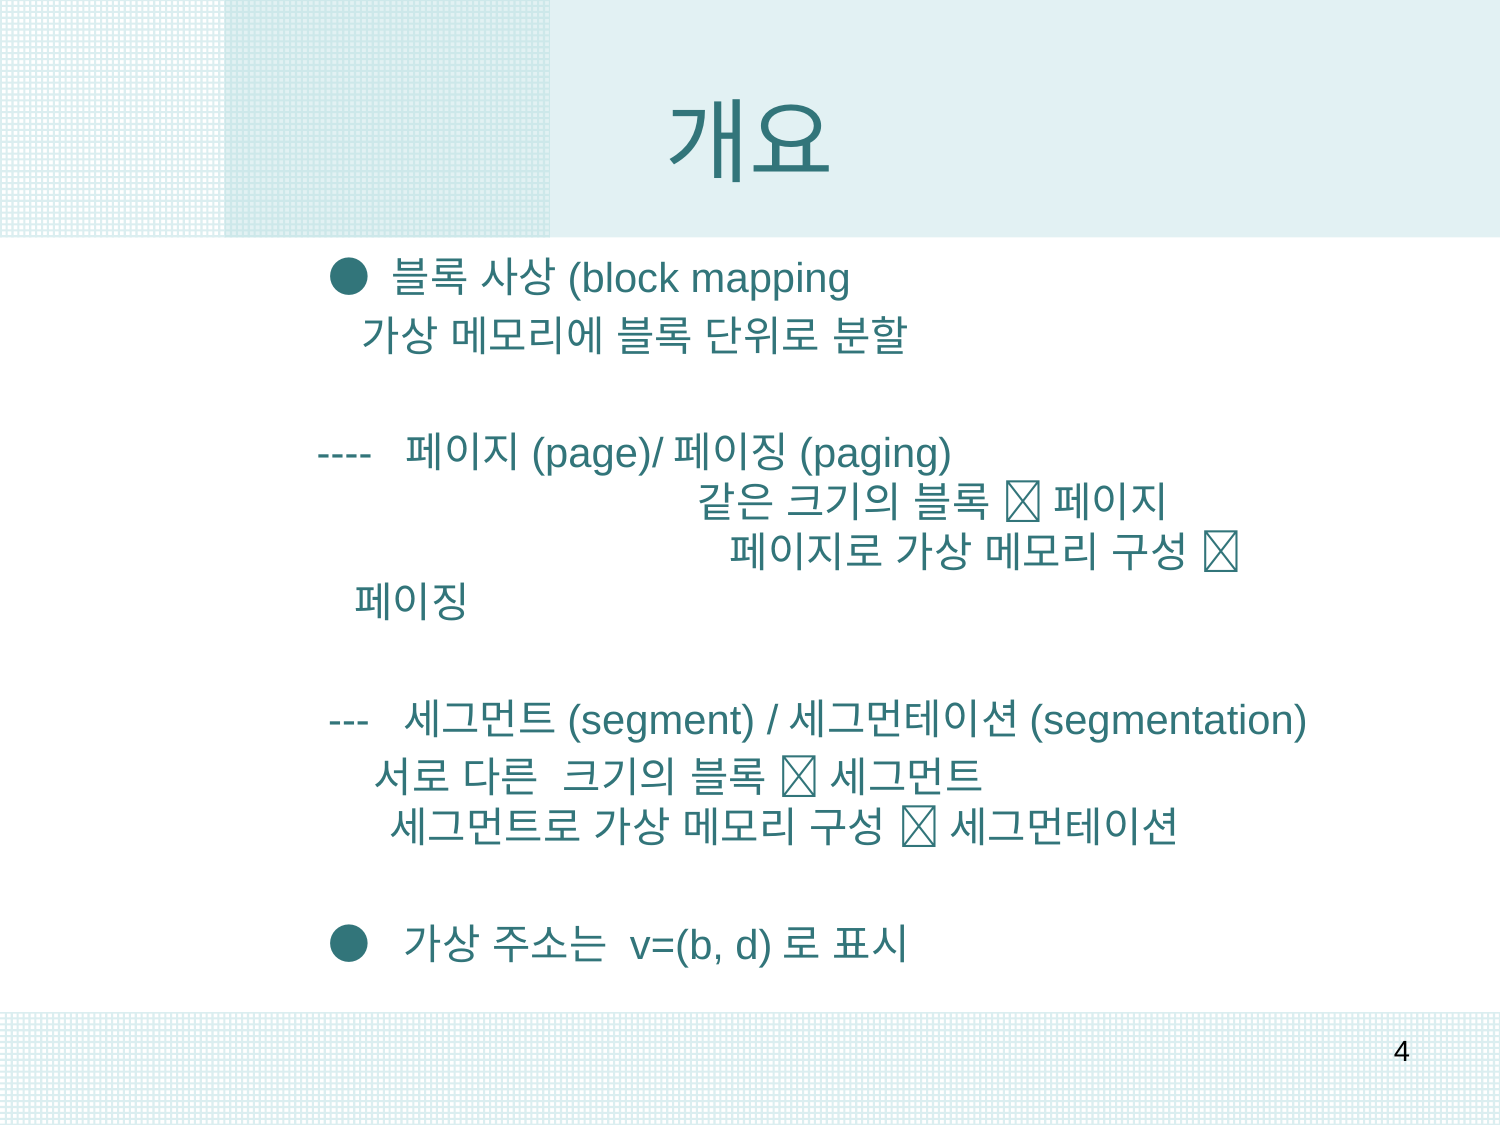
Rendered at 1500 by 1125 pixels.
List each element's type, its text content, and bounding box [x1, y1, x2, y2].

slide_number 4 [1074, 1024, 1426, 1103]
title 개요 [74, 44, 1426, 233]
list ● 블록 사상(block mapping 가상 메모리에 블록 단위로 분할 ---- 페이지(page)/페이징(paging) 같은 크기의 블록  페이지 페이지로 가상 메모리 구성  페이징 --- 세그먼트(segment) /세그먼테이션(segmentation) 서로 다른 크기의 블록  세그먼트 세그먼트로 가상 메모리 구성  세그먼테이션 ● 가상 주소는 v=(b, d)로 표시 [76, 243, 1351, 987]
